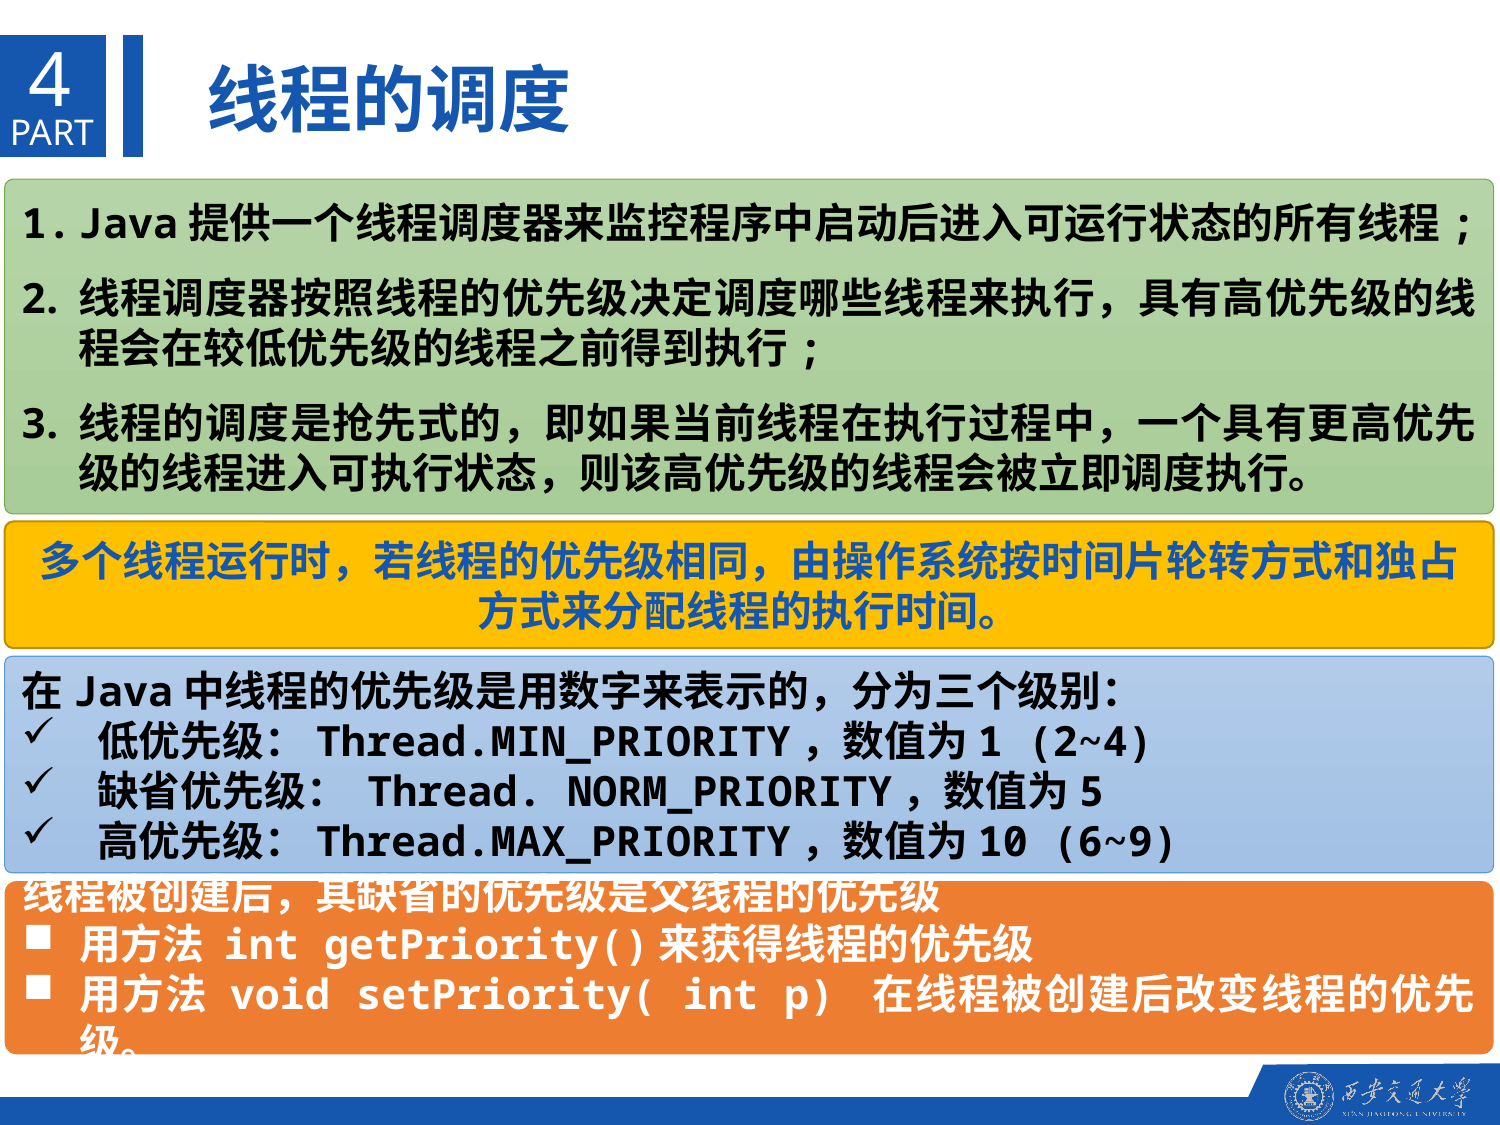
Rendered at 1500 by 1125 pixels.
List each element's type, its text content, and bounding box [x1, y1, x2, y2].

text_box 4 [14, 23, 87, 129]
text_box 多个线程运行时，若线程的优先级相同，由操作系统按时间片轮转方式和独占方式来分配线程的执行时间。 [3, 520, 1495, 650]
text_box 在Java中线程的优先级是用数字来表示的，分为三个级别： 低优先级：Thread.MIN_PRIORITY，数值为1 (2~4) 缺省优先级： Thread. NORM_PRIORITY，数值为5 高优先级：Thread.MAX_PRIORITY，数值为10 (6~9) [4, 655, 1495, 874]
text_box 线程的调度 [157, 45, 587, 149]
text_box 线程被创建后，其缺省的优先级是父线程的优先级 用方法 int getPriority()来获得线程的优先级 用方法 void setPriority( int p) 在线程被创建后改变线程的优先级。 [4, 881, 1494, 1055]
text_box PART [9, 109, 95, 153]
text_box Java提供一个线程调度器来监控程序中启动后进入可运行状态的所有线程; 线程调度器按照线程的优先级决定调度哪些线程来执行，具有高优先级的线程会在较低优先级的线程之前得到执行; 线程的调度是抢先式的，即如果当前线程在执行过程中，一个具有更高优先级的线程进入可执行状态，则该高优先级的线程会被立即调度执行。 [4, 178, 1495, 515]
